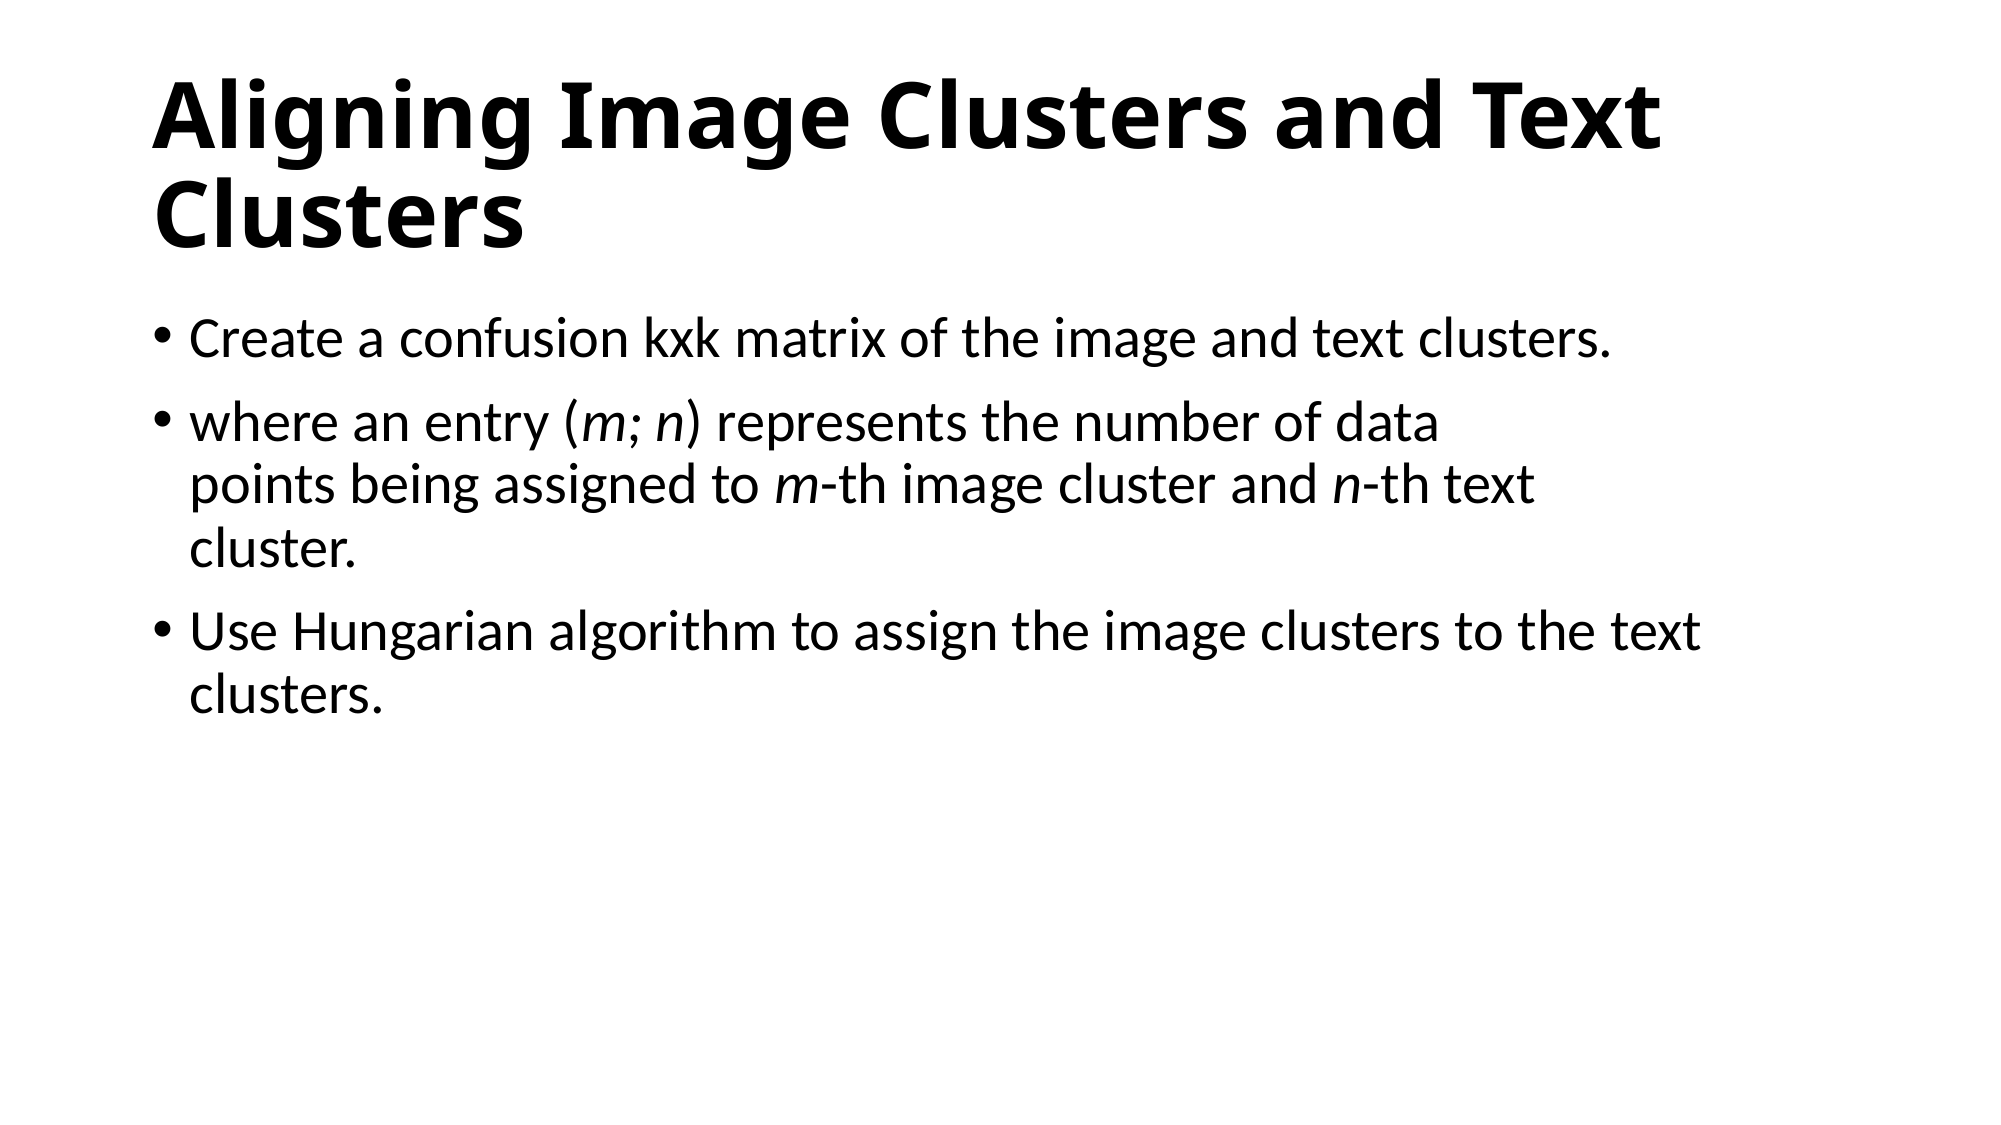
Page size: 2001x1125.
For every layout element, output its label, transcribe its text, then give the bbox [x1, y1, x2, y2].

list Create a confusion kxk matrix of the image and text clusters. where an entry (m; n) represents the number of data points being assigned to m-th image cluster and n-th text cluster. Use Hungarian algorithm to assign the image clusters to the text clusters. [137, 299, 1863, 1014]
title Aligning Image Clusters and Text Clusters [137, 59, 1863, 278]
